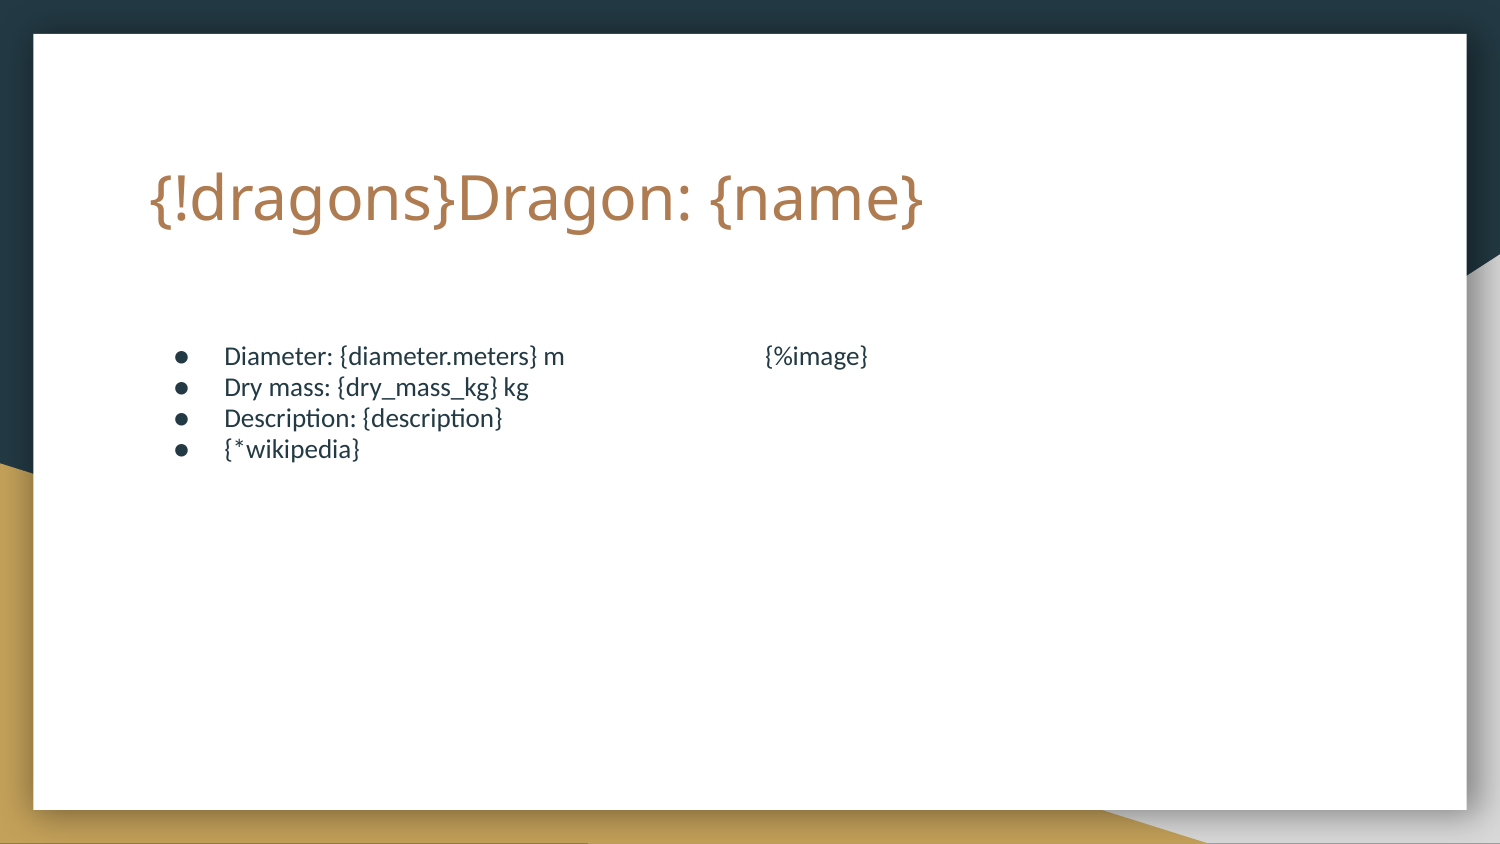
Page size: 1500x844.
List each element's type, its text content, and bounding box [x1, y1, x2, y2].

list Diameter: {diameter.meters} m Dry mass: {dry_mass_kg} kg Description: {description} {*wikipedia} [134, 326, 750, 729]
title {!dragons}Dragon: {name} [134, 138, 1366, 296]
list {%image} [750, 326, 1366, 729]
